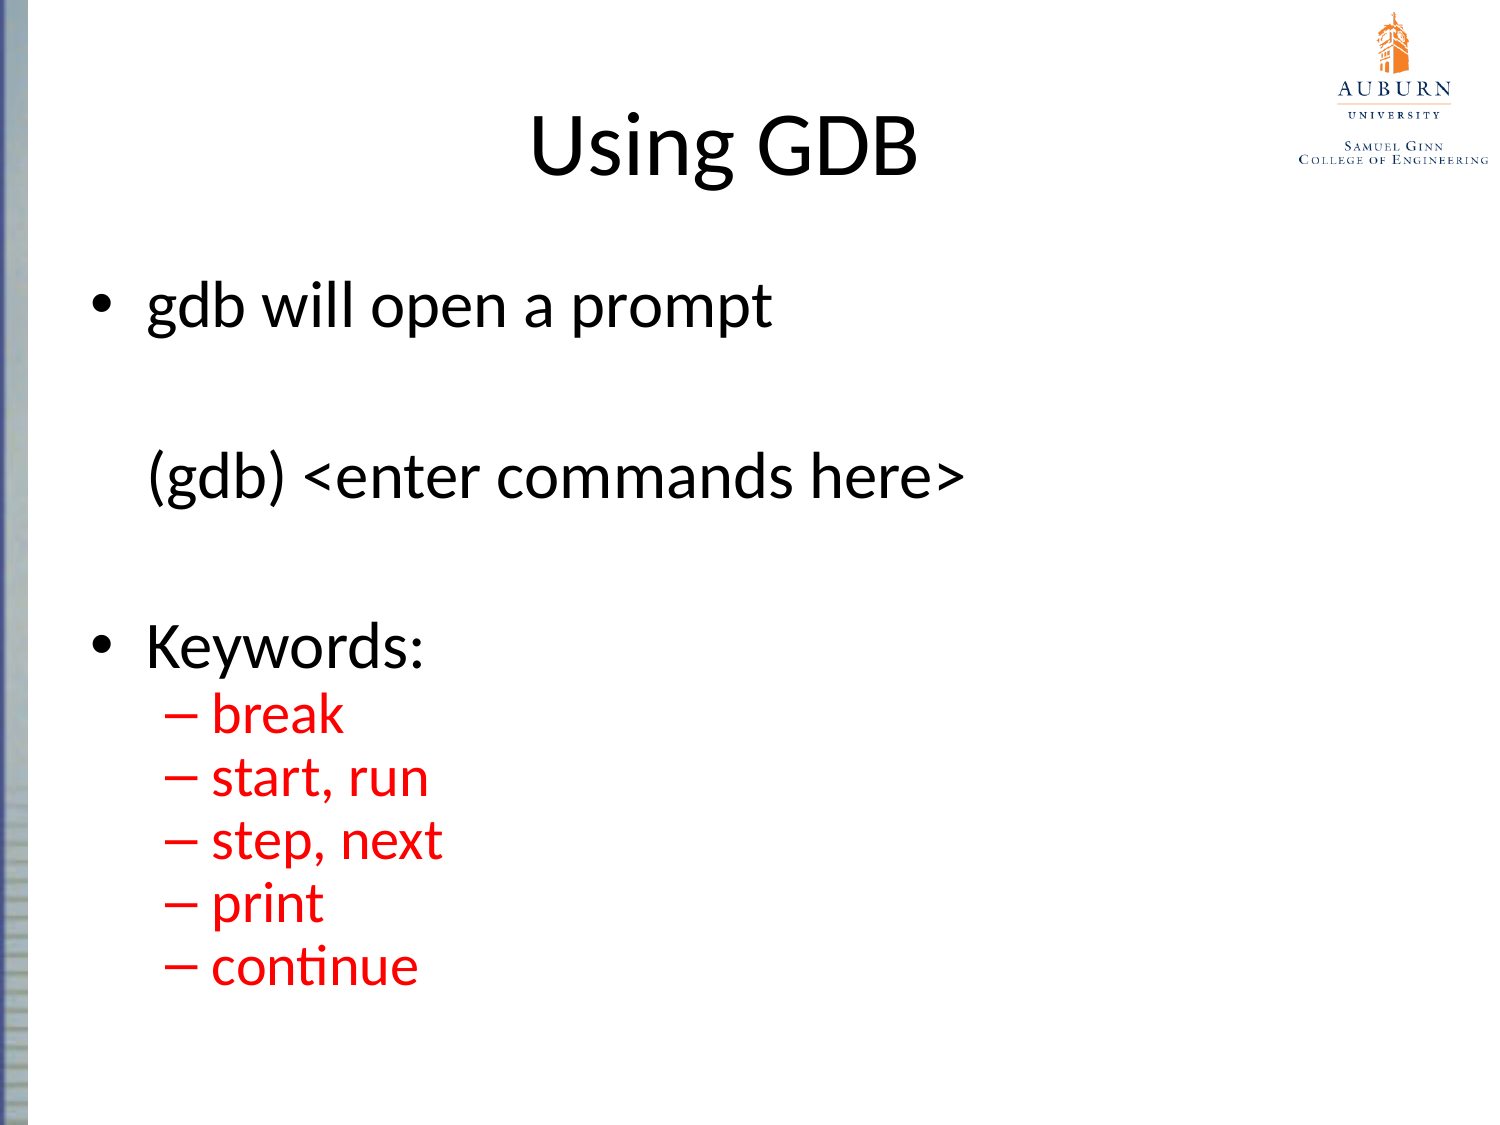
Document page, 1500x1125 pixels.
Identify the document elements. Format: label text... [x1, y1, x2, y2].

picture [1299, 12, 1488, 164]
list gdb will open a prompt (gdb) <enter commands here> Keywords: break start, run step, next print continue [75, 262, 1425, 1125]
title Using GDB [75, 45, 1375, 233]
picture [0, 0, 28, 1125]
